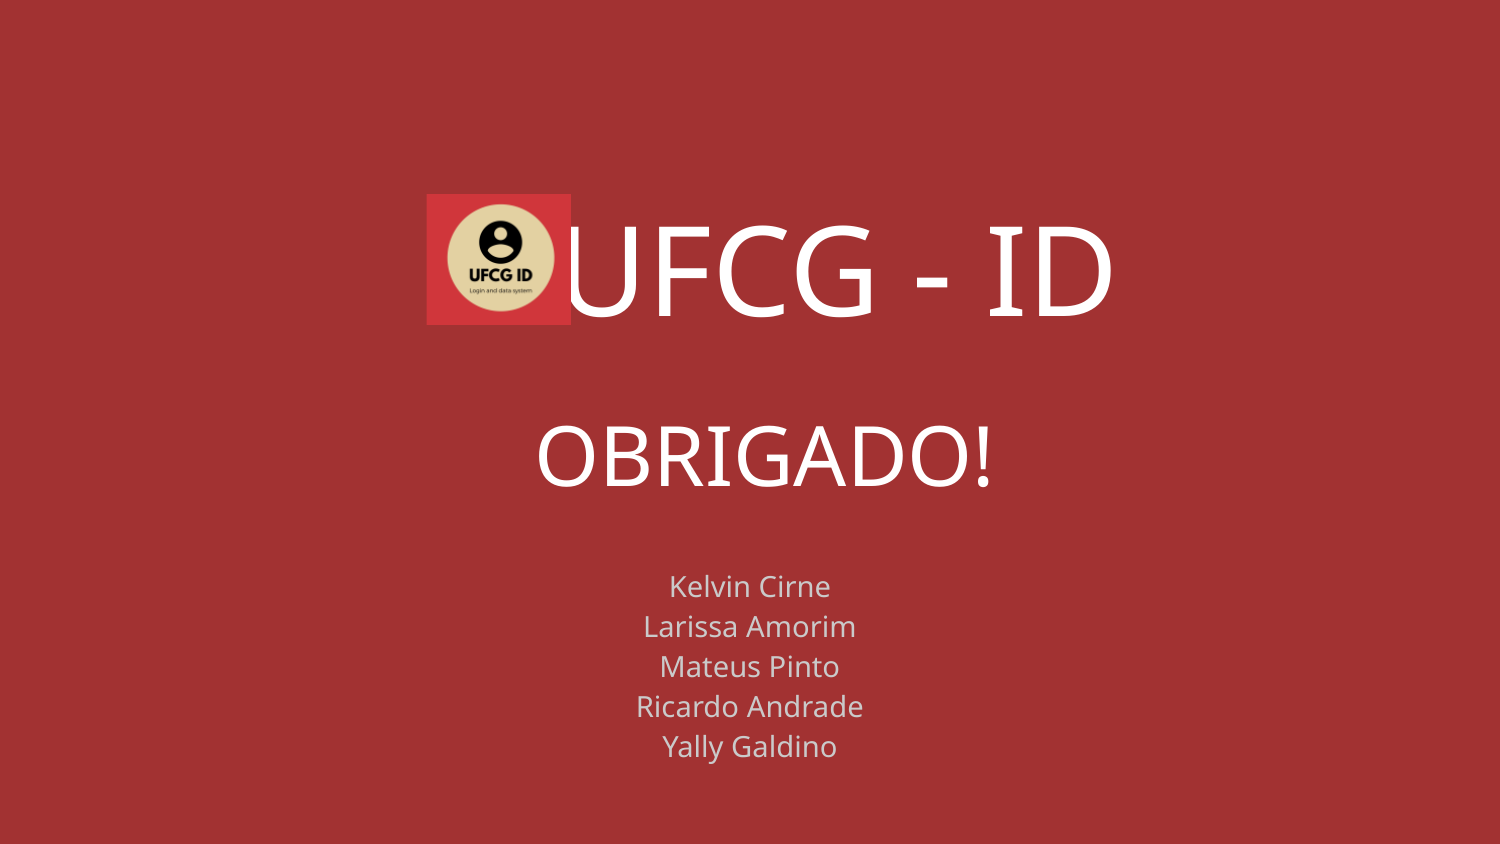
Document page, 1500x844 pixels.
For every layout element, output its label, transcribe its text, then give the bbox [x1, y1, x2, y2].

subtitle Kelvin Cirne Larissa Amorim Mateus Pinto Ricardo Andrade Yally Galdino [227, 547, 1273, 757]
title UFCG - ID [197, 176, 1478, 461]
title OBRIGADO! [125, 388, 1406, 519]
picture [426, 194, 572, 326]
